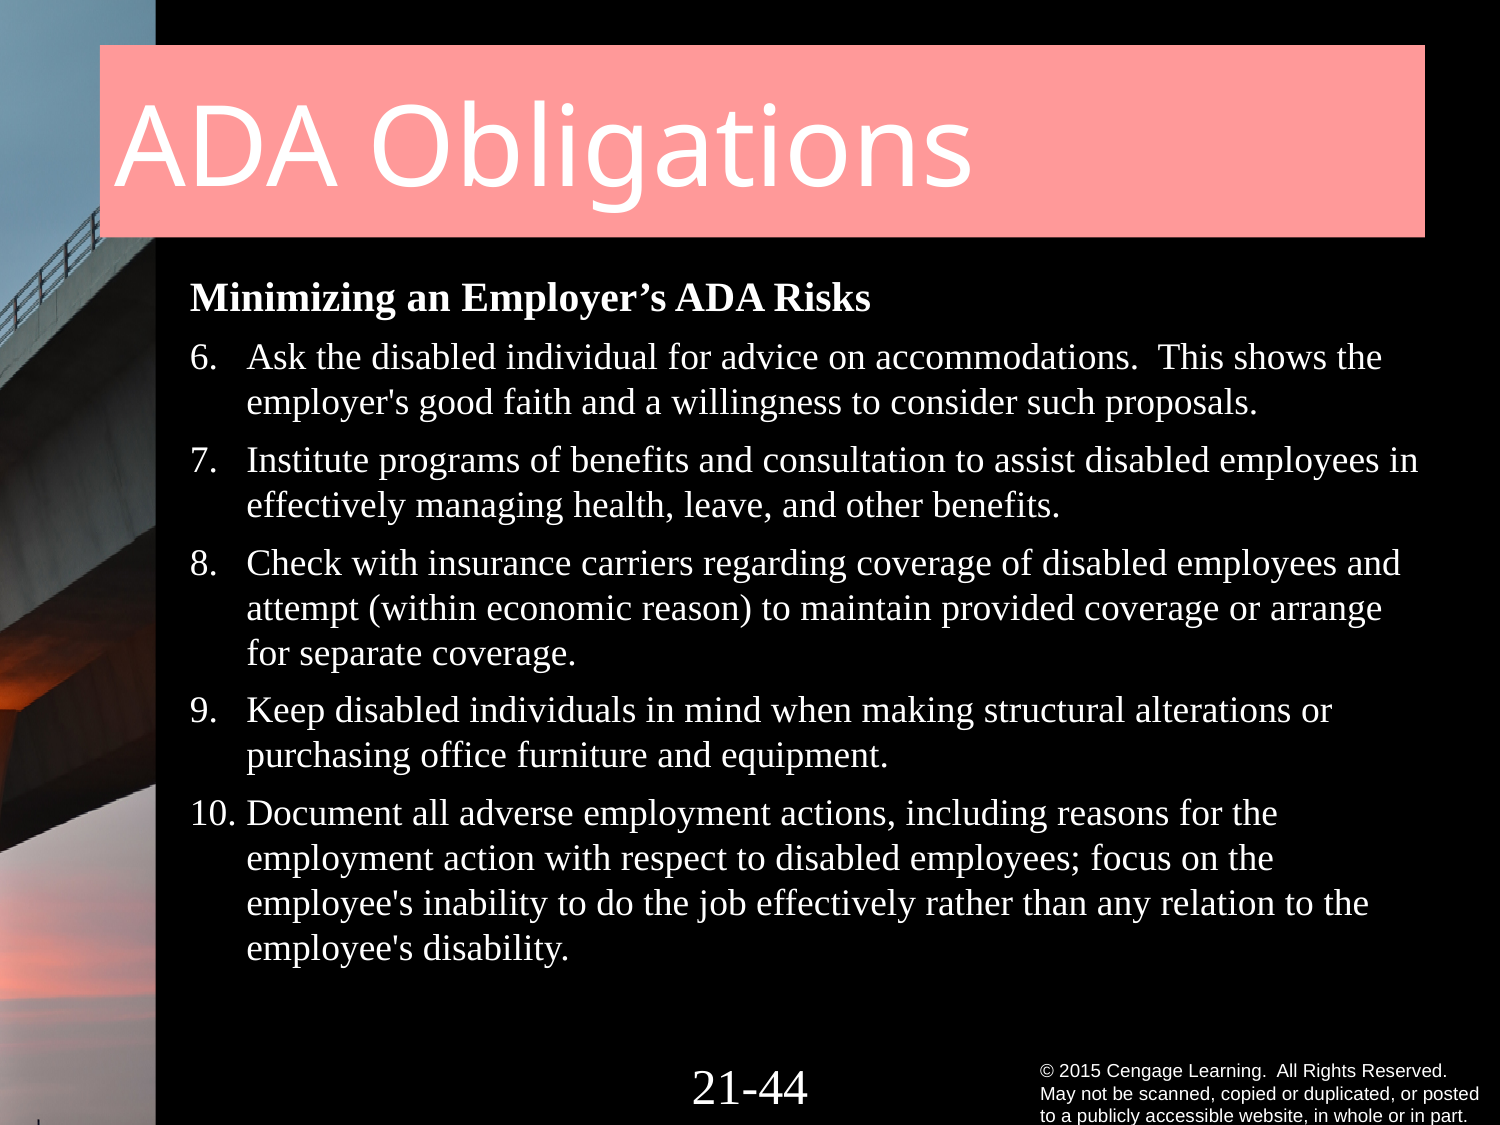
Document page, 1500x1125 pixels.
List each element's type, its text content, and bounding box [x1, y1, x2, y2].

list Minimizing an Employer’s ADA Risks 6. Ask the disabled individual for advice on accommodations. This shows the employer's good faith and a willingness to consider such proposals. 7. Institute programs of benefits and consultation to assist disabled employees in effectively managing health, leave, and other benefits. 8. Check with insurance carriers regarding coverage of disabled employees and attempt (within economic reason) to maintain provided coverage or arrange for separate coverage. 9. Keep disabled individuals in mind when making structural alterations or purchasing office furniture and equipment. 10. Document all adverse employment actions, including reasons for the employment action with respect to disabled employees; focus on the employee's inability to do the job effectively rather than any relation to the employee's disability. [174, 262, 1438, 1005]
slide_number 21-43 [574, 1046, 926, 1125]
picture [0, 0, 155, 1125]
title ADA Obligations [99, 44, 1426, 238]
